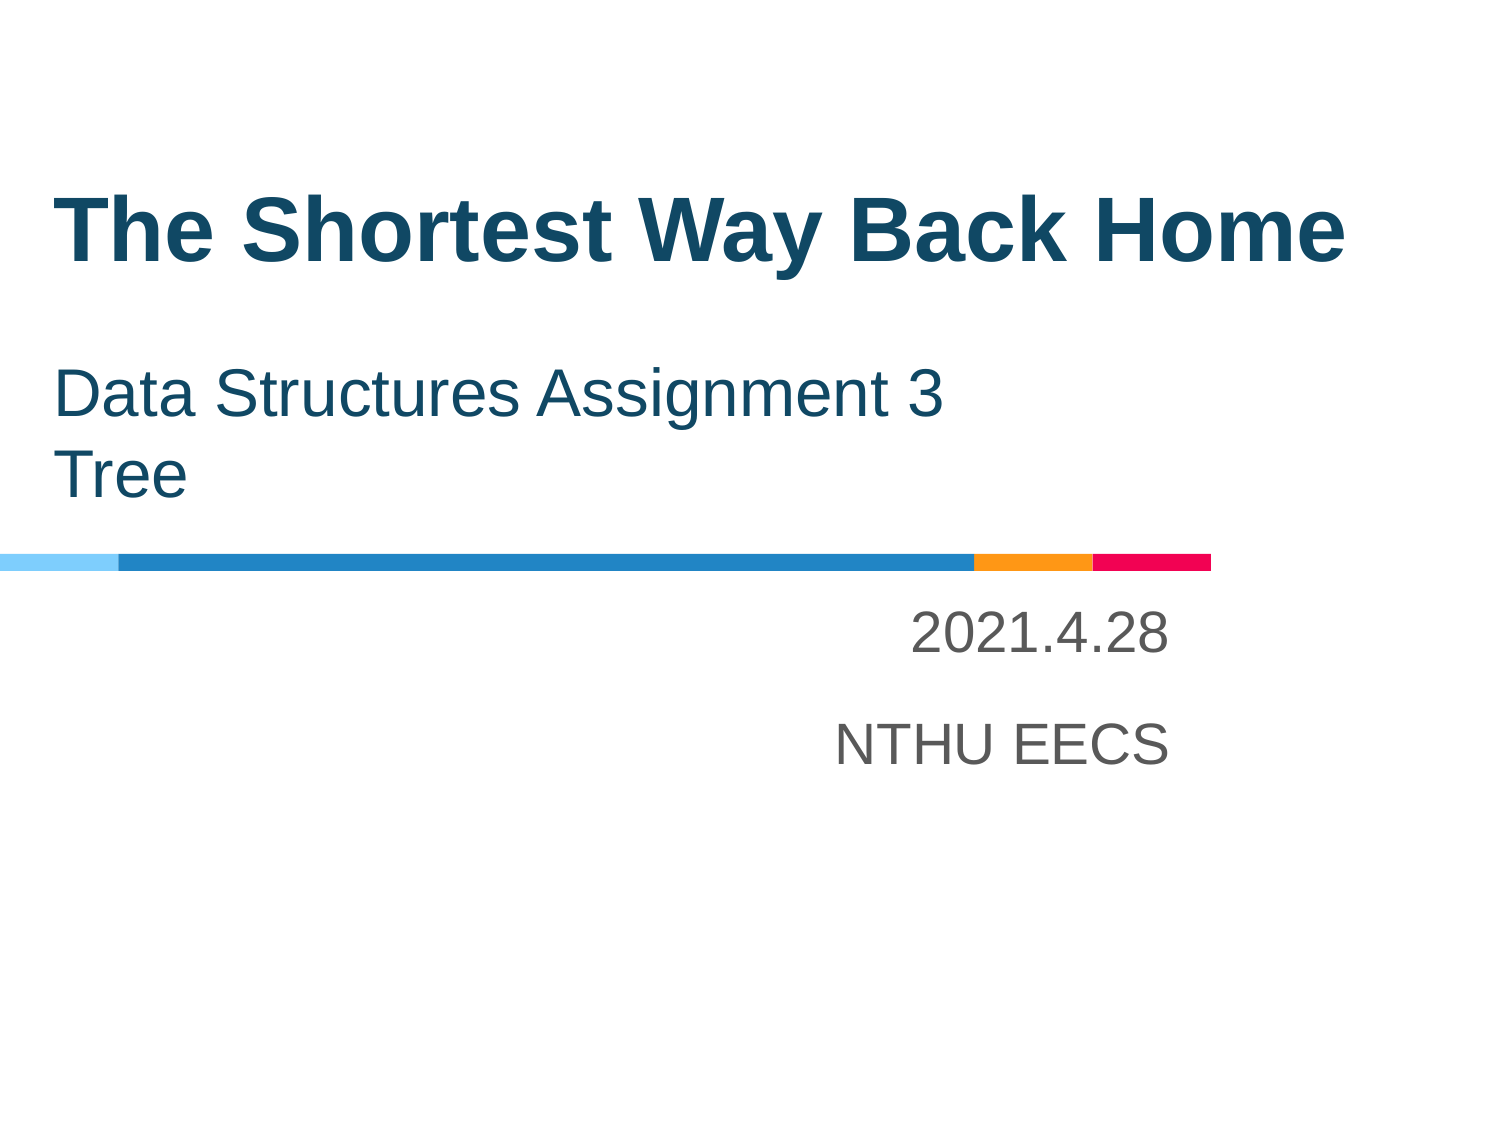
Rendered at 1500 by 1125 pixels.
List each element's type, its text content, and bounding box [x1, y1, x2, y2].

title The Shortest Way Back Home Data Structures Assignment 3 Tree [38, 154, 1418, 551]
subtitle 2021.4.28 NTHU EECS [60, 586, 1186, 859]
